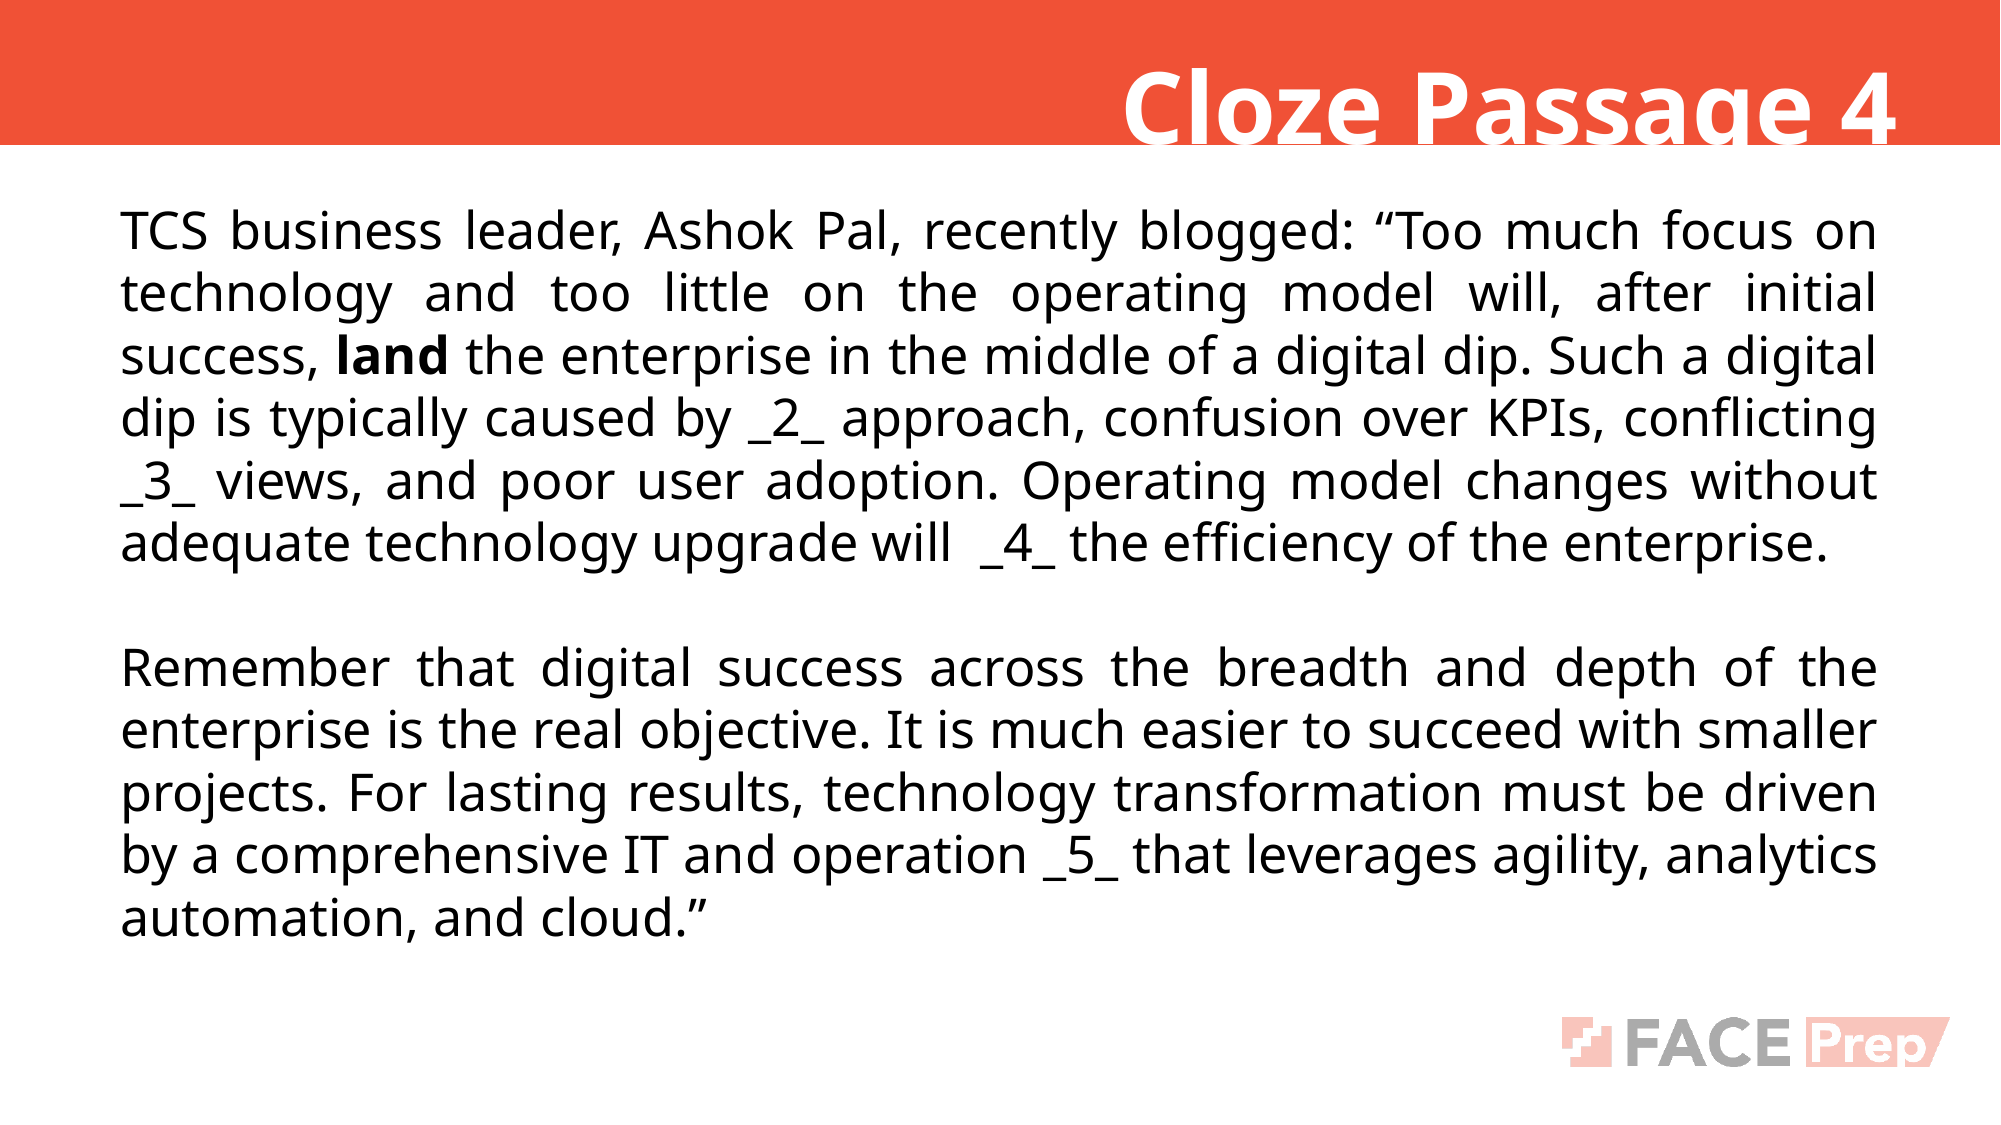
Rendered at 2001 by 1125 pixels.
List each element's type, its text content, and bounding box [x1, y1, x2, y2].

text_box [0, 0, 2000, 147]
text_box TCS business leader, Ashok Pal, recently blogged: “Too much focus on technology and too little on the operating model will, after initial success, land the enterprise in the middle of a digital dip. Such a digital dip is typically caused by _2_ approach, confusion over KPIs, conflicting _3_ views, and poor user adoption. Operating model changes without adequate technology upgrade will _4_ the efficiency of the enterprise. Remember that digital success across the breadth and depth of the enterprise is the real objective. It is much easier to succeed with smaller projects. For lasting results, technology transformation must be driven by a comprehensive IT and operation _5_ that leverages agility, analytics automation, and cloud.” [105, 189, 1895, 955]
picture [1562, 1017, 1950, 1067]
text_box Cloze Passage 4 [638, 37, 1914, 173]
